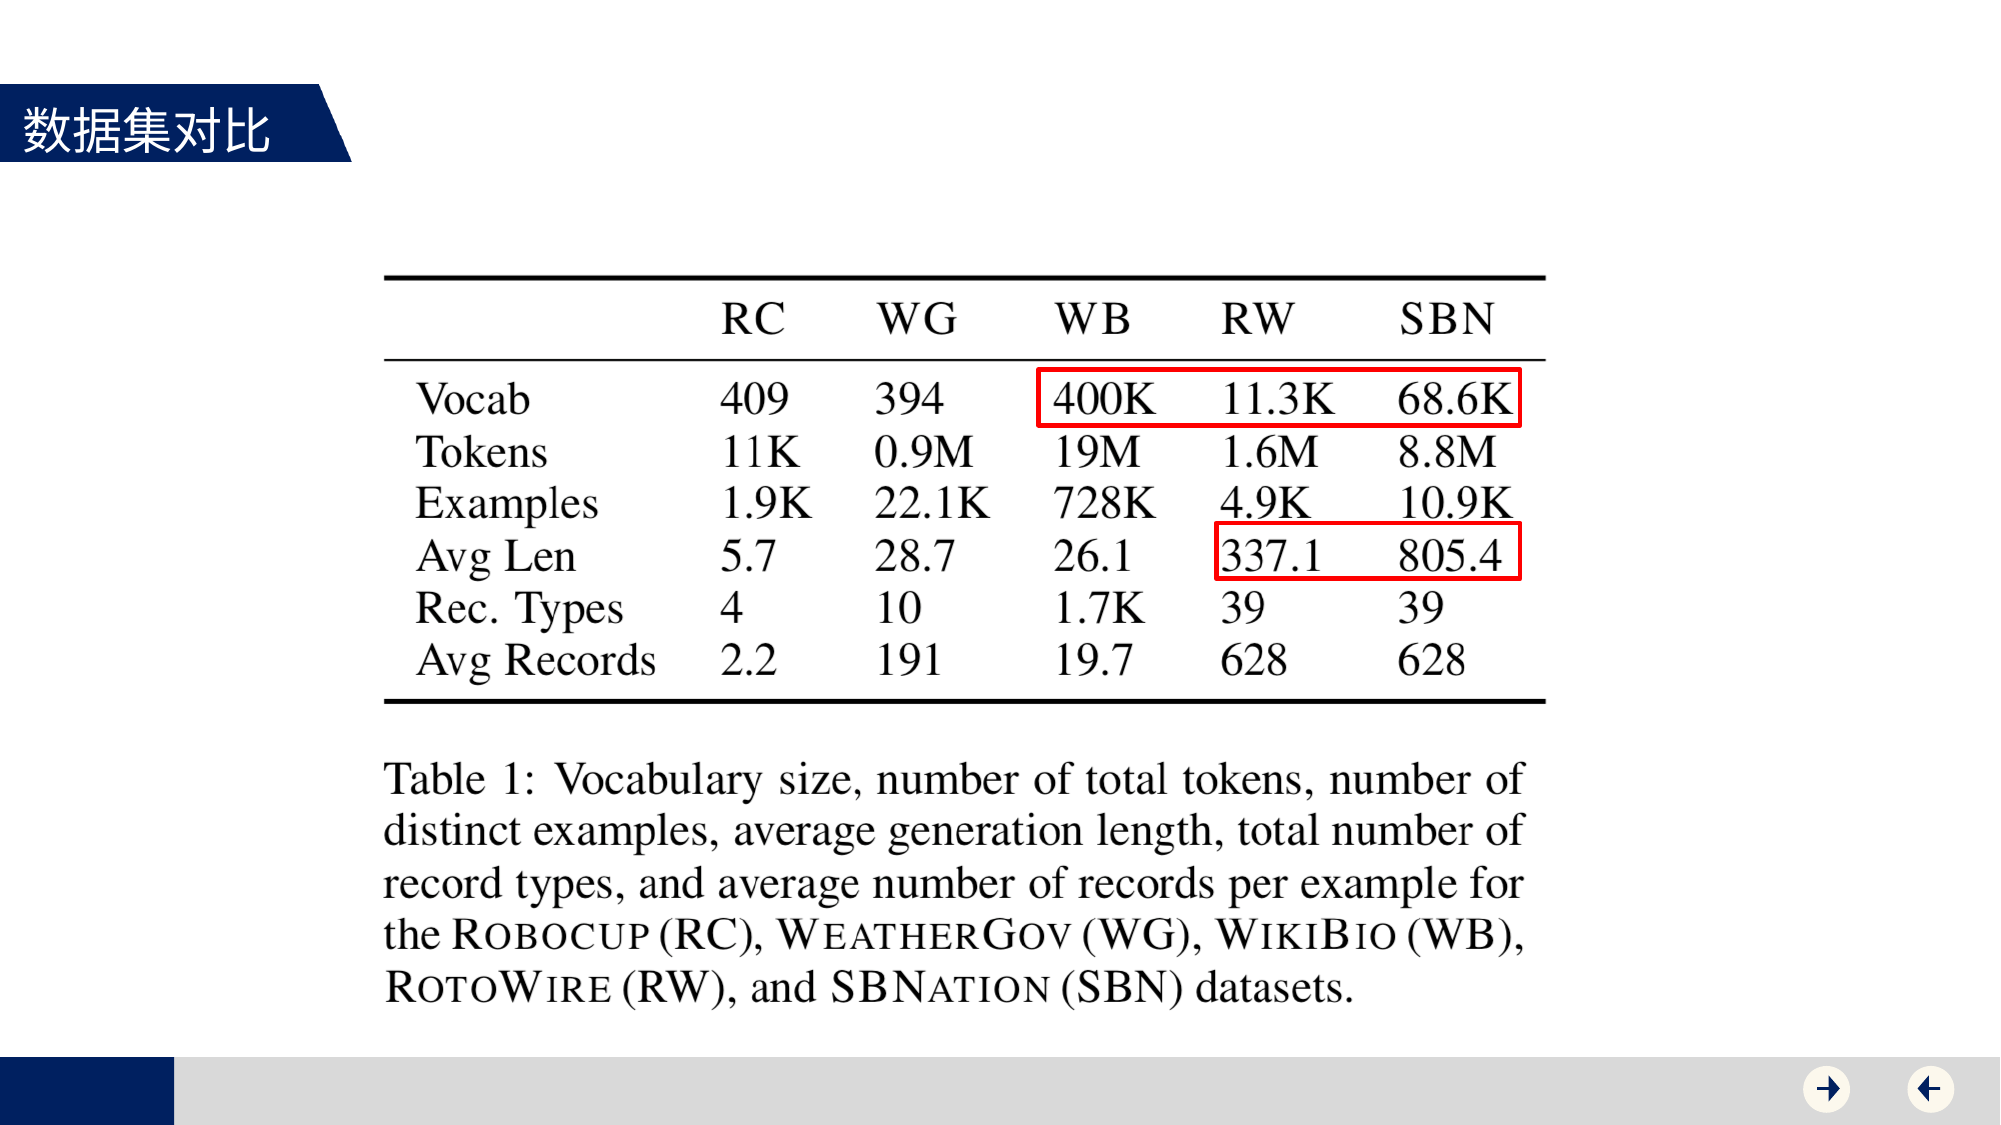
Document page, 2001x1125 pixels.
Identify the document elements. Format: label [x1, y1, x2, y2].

text_box [1802, 1065, 1851, 1113]
text_box [0, 84, 352, 165]
picture [350, 248, 1565, 1031]
text_box [1907, 1065, 1955, 1113]
